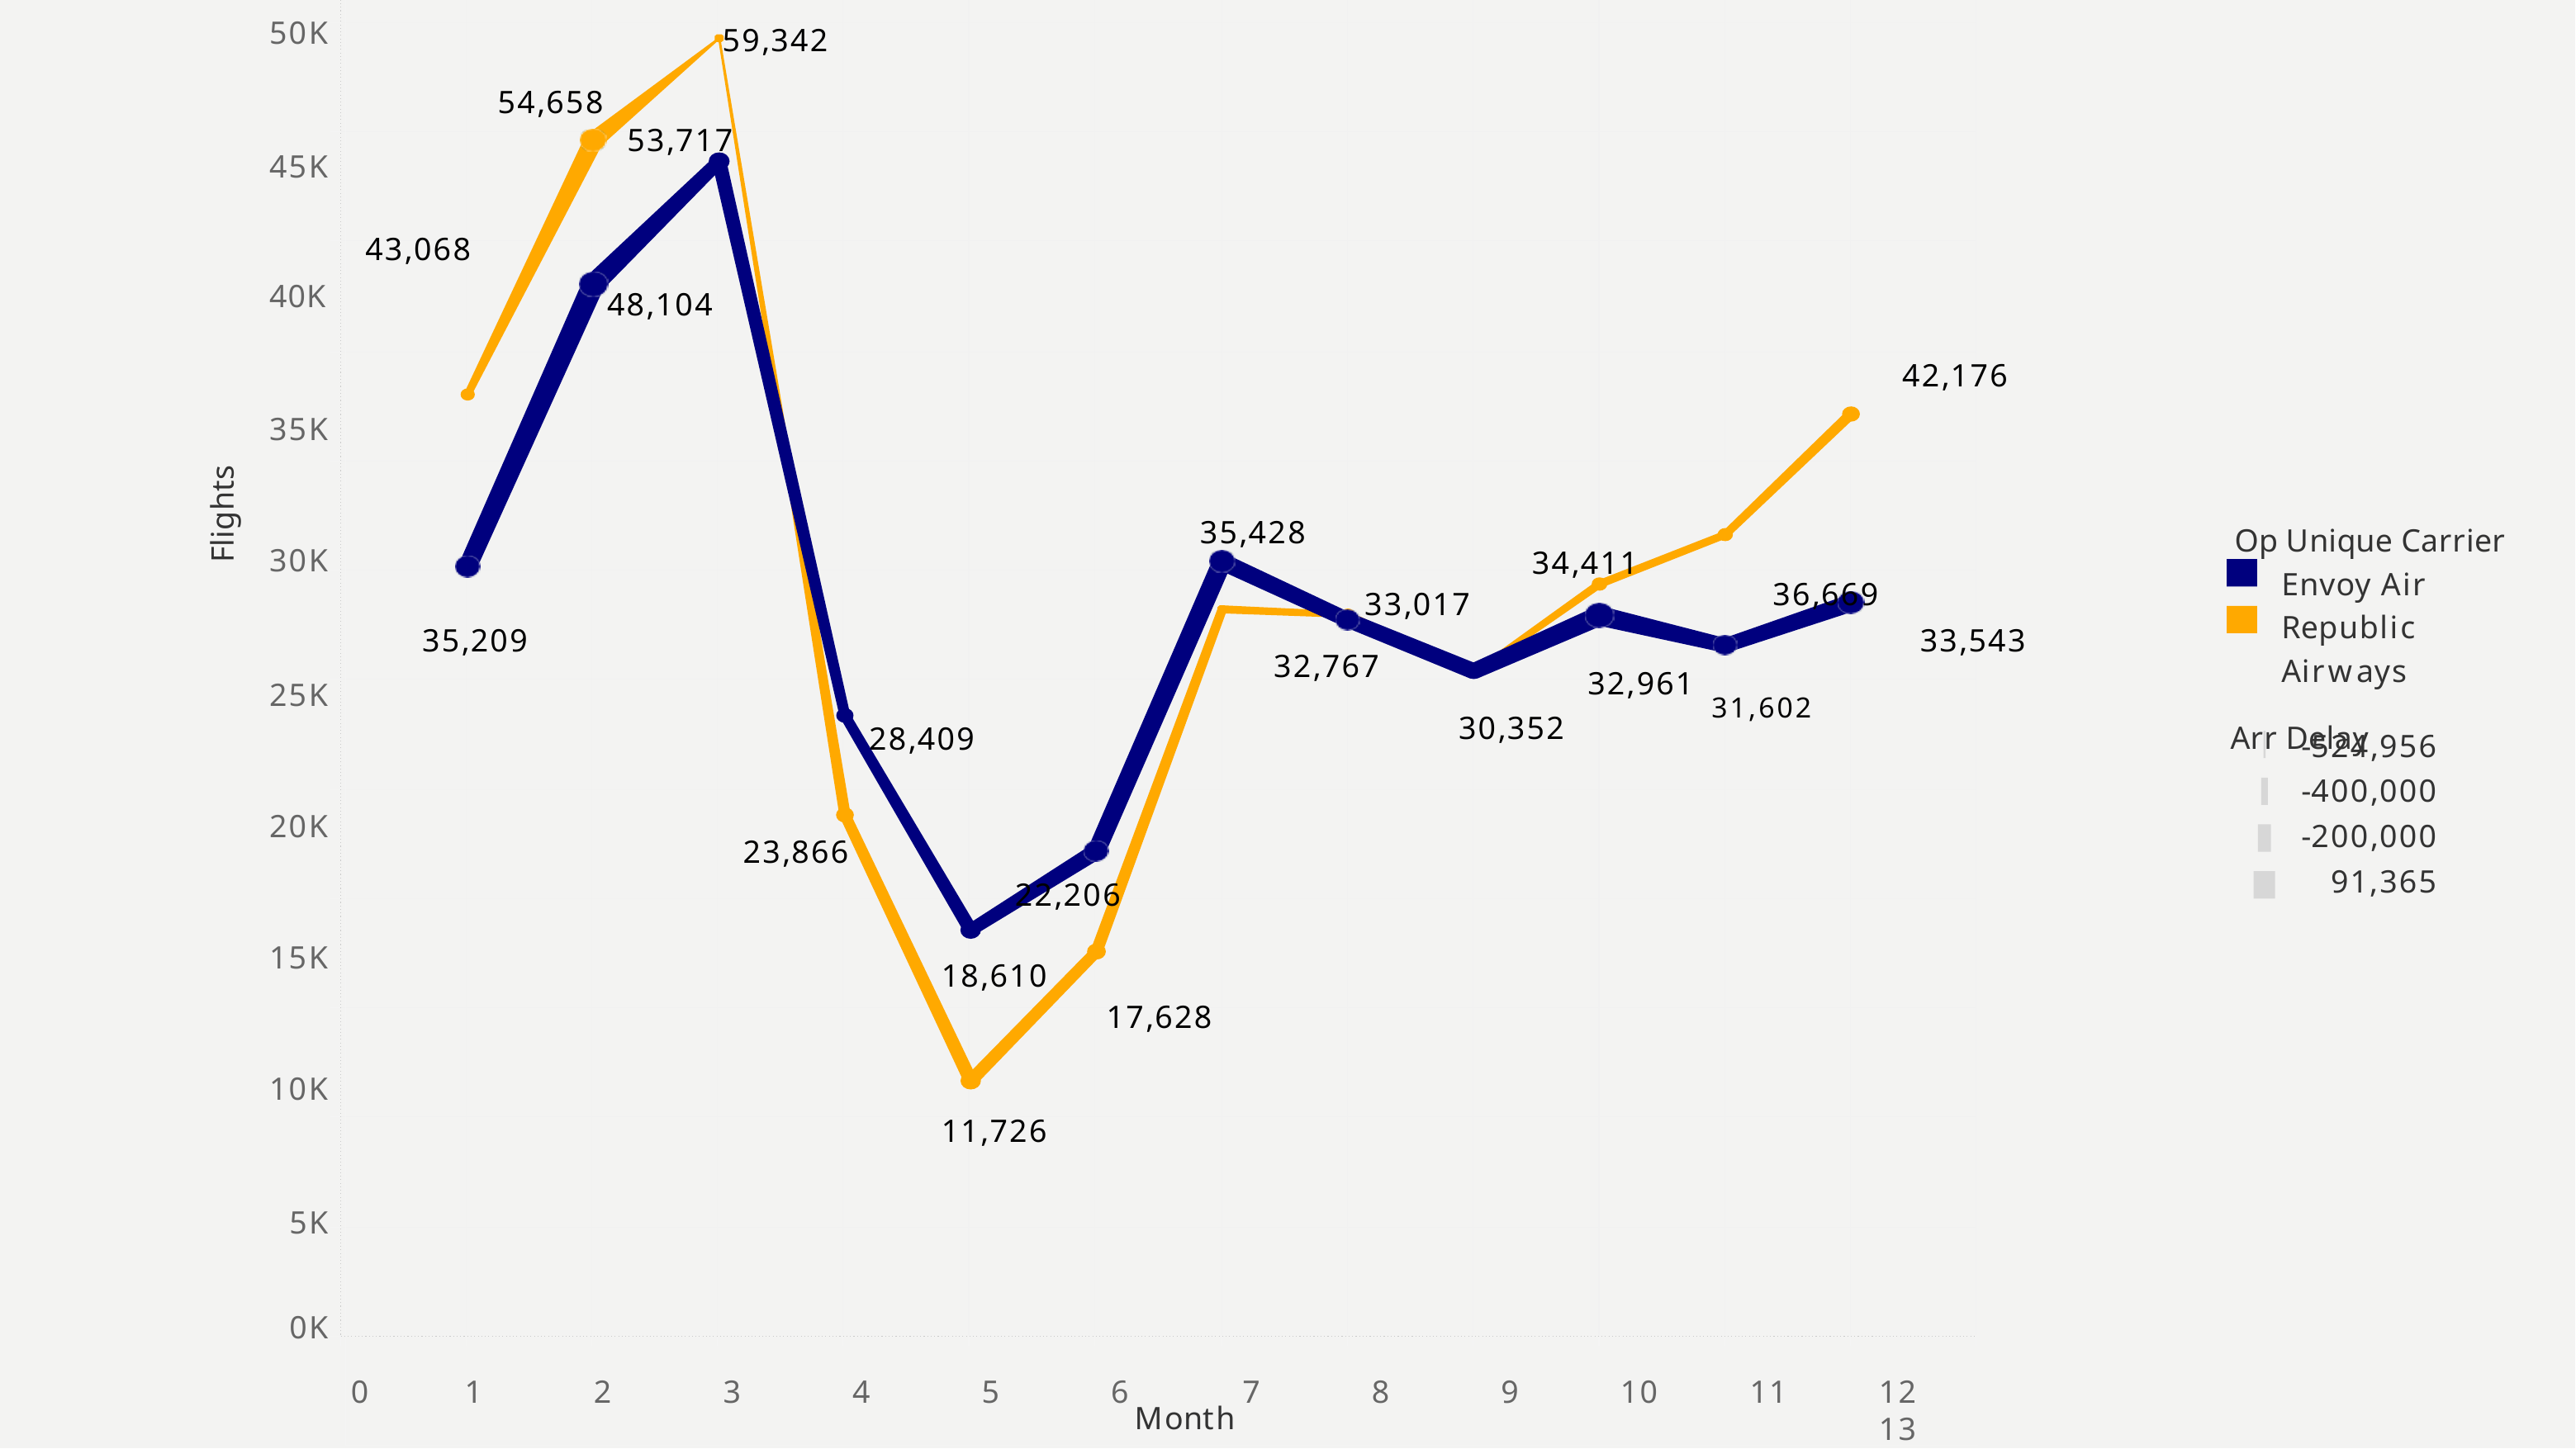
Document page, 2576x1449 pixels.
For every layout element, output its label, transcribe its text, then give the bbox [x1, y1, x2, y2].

text_box [2257, 824, 2271, 852]
text_box [2263, 731, 2266, 759]
text_box 5K 0K [285, 1197, 330, 1346]
text_box 10 [1615, 1366, 1664, 1410]
text_box 2 [589, 1366, 618, 1410]
text_box 4 [847, 1366, 876, 1410]
text_box 20K [264, 801, 330, 844]
text_box 7 [1238, 1366, 1266, 1410]
text_box 11 [1745, 1366, 1793, 1410]
text_box 10K [264, 1063, 330, 1107]
text_box 0 [346, 1366, 375, 1410]
text_box [2227, 559, 2230, 587]
text_box 3 [719, 1366, 747, 1410]
text_box 25K [264, 670, 330, 713]
text_box 50K [264, 7, 330, 50]
text_box Month [1130, 1393, 1240, 1436]
text_box 15K [264, 932, 330, 975]
text_box 8 [1367, 1366, 1396, 1410]
text_box [2253, 871, 2275, 899]
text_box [330, 0, 1976, 1347]
text_box -524,956 -400,000 -200,000 91,365 [2293, 714, 2439, 899]
text_box 9 [1497, 1366, 1525, 1410]
text_box 42,176 [1976, 350, 2014, 394]
text_box 33,543 [1976, 615, 2032, 659]
text_box 30K [264, 536, 330, 579]
text_box 1 [460, 1366, 488, 1410]
text_box 6 [1106, 1366, 1135, 1410]
text_box Op Unique Carrier Envoy Air Republic Airways Arr Delay [2230, 511, 2548, 756]
text_box Flights [202, 422, 240, 567]
text_box 12 13 [1874, 1366, 2024, 1447]
text_box [2261, 777, 2268, 805]
text_box 5 [977, 1366, 1006, 1410]
text_box 43,068 40K [264, 215, 330, 314]
text_box [2227, 605, 2230, 633]
text_box 35K [264, 404, 330, 447]
text_box 45K [264, 141, 330, 184]
